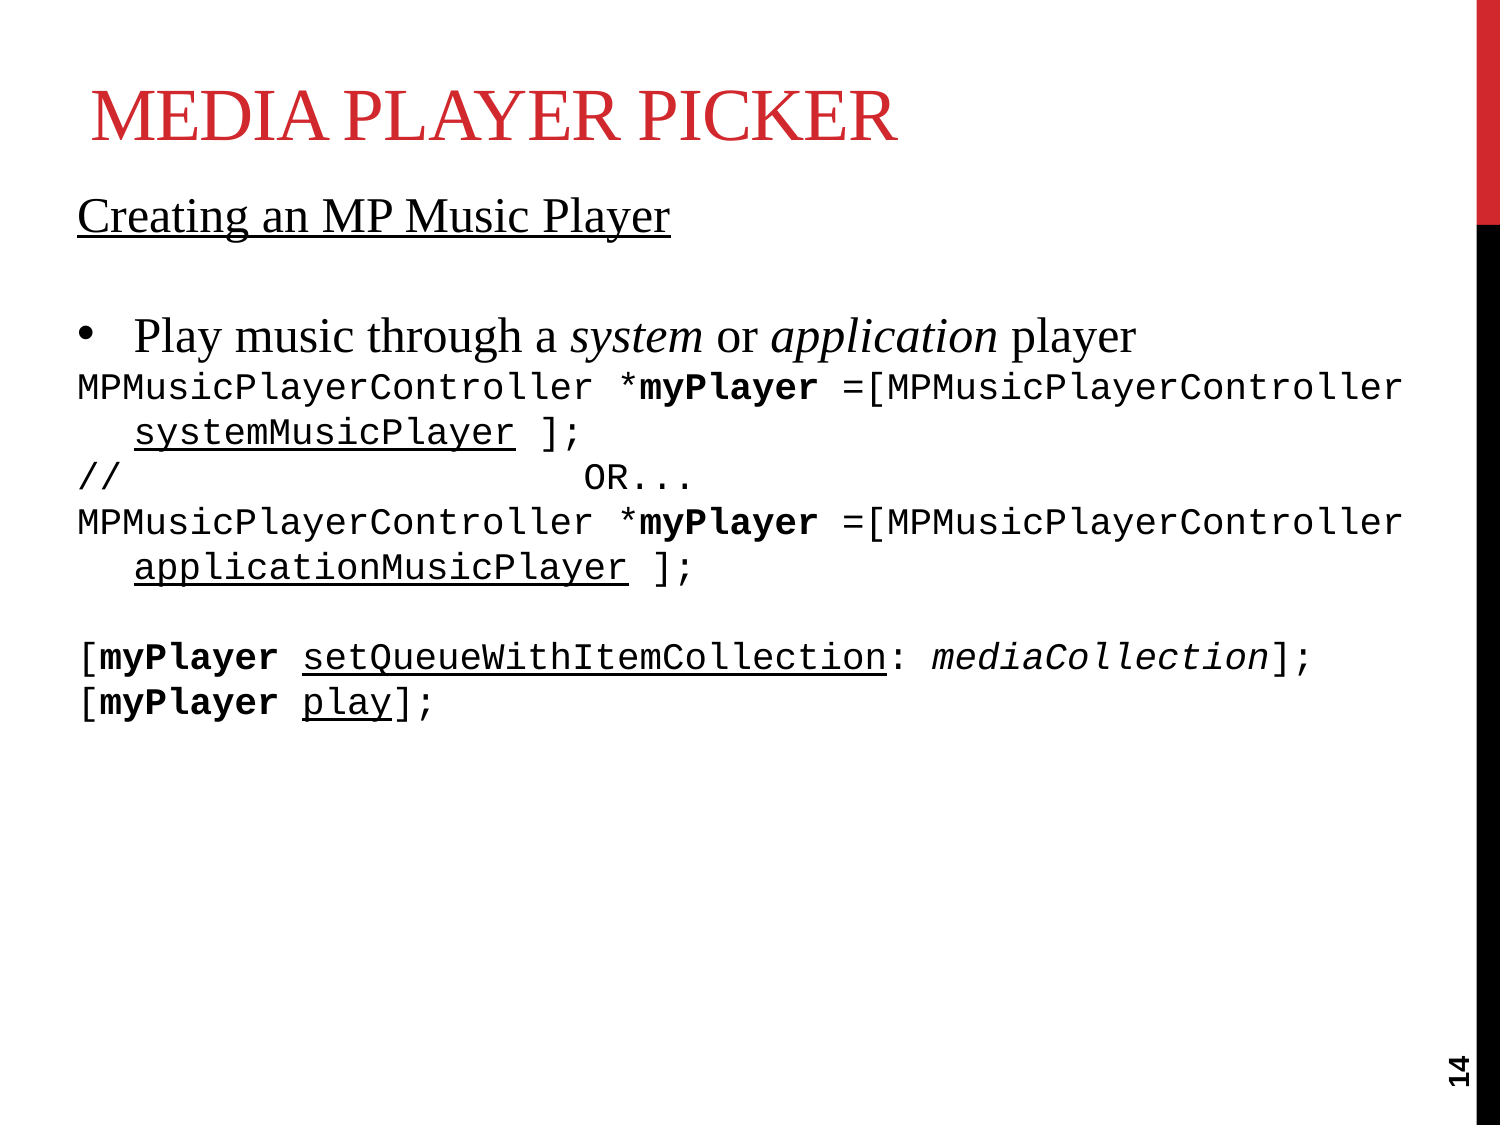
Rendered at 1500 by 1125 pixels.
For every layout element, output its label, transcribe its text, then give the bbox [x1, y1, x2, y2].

text_box Creating an MP Music Player Play music through a system or application player MPMusicPlayerController *myPlayer =[MPMusicPlayerController systemMusicPlayer ]; // OR... MPMusicPlayerController *myPlayer =[MPMusicPlayerController applicationMusicPlayer ]; [myPlayer setQueueWithItemCollection: mediaCollection]; [myPlayer play]; [62, 174, 1425, 850]
title Media Player Picker [75, 24, 1388, 163]
slide_number 14 [1427, 887, 1488, 1104]
